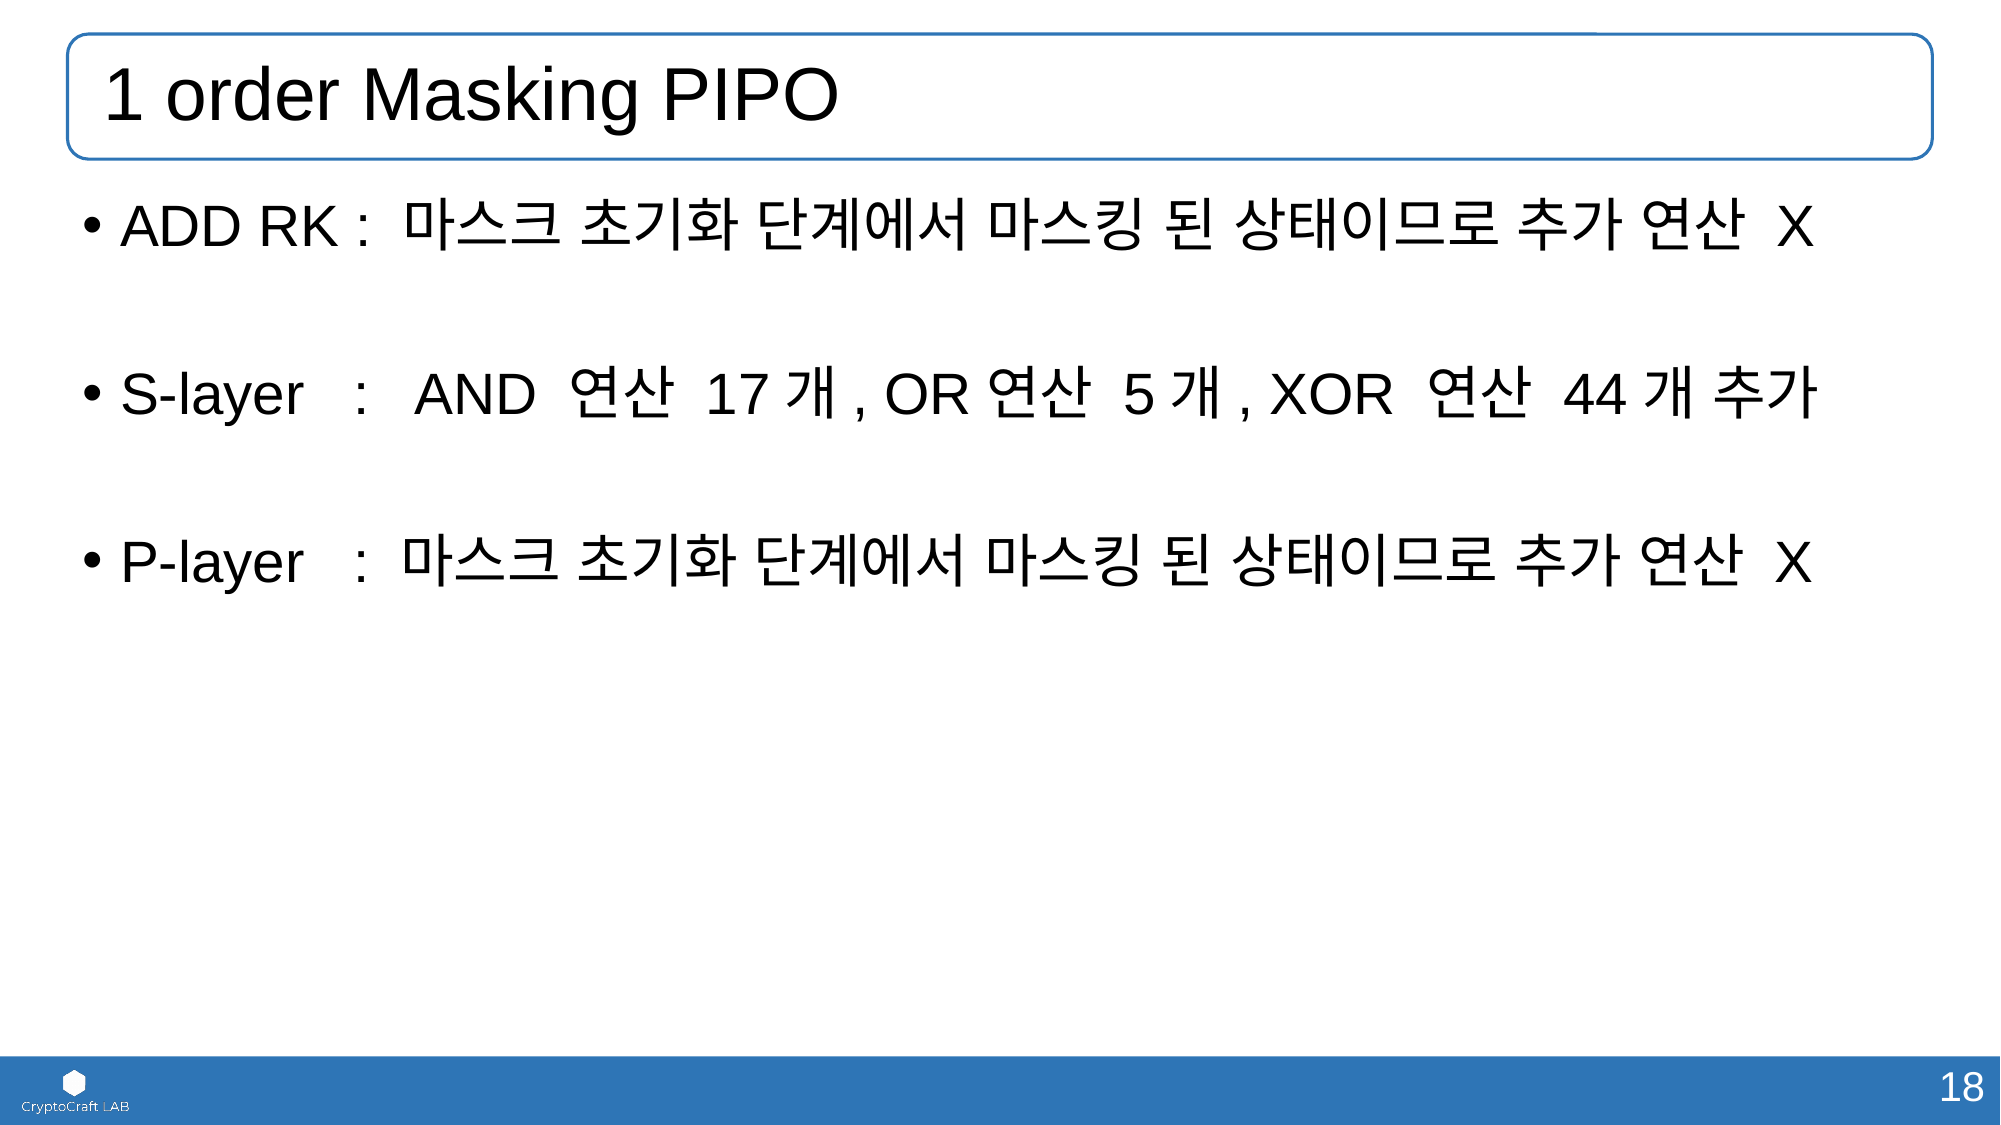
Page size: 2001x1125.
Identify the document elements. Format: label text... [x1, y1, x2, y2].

picture [13, 1061, 138, 1123]
list ADD RK : 마스크 초기화 단계에서 마스킹 된 상태이므로 추가 연산 X S-layer : AND 연산 17개, OR연산 5개, XOR 연산 44개 추가 P-layer : 마스크 초기화 단계에서 마스킹 된 상태이므로 추가 연산 X [67, 189, 1933, 1019]
title 1 order Masking PIPO [67, 34, 1933, 160]
